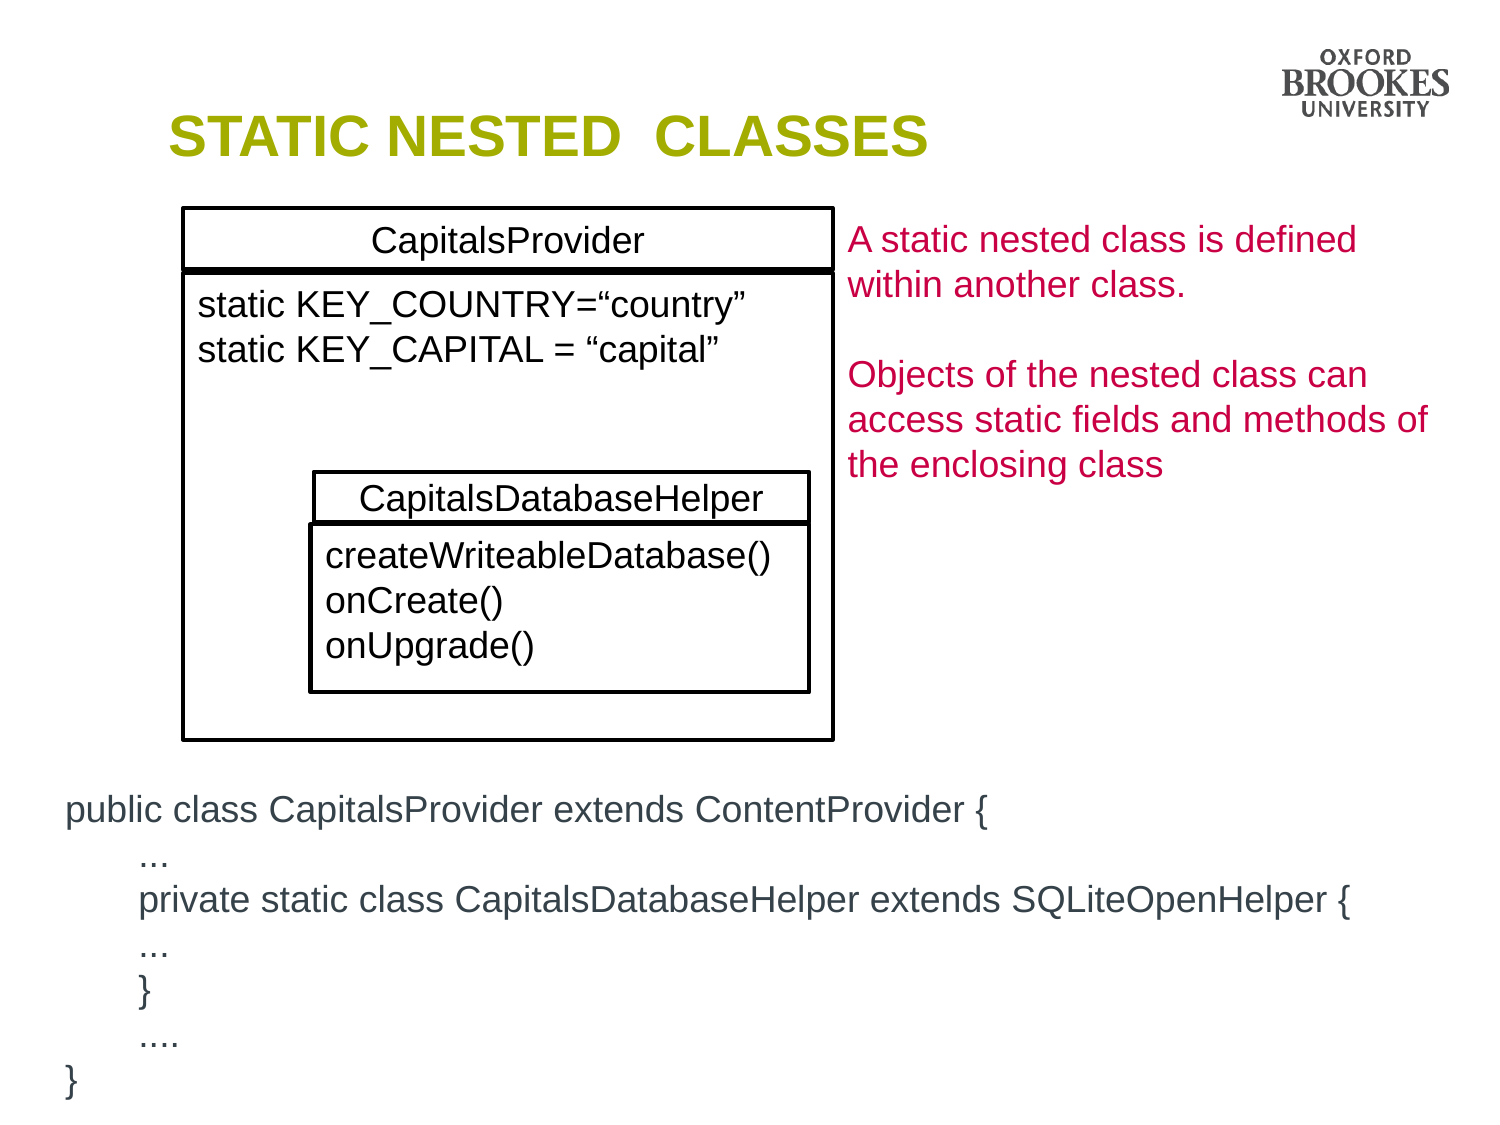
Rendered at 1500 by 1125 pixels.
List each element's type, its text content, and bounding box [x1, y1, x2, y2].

text_box static KEY_COUNTRY=“country” static KEY_CAPITAL = “capital” [181, 271, 835, 742]
text_box createWriteableDatabase() onCreate() onUpgrade() [308, 522, 811, 694]
text_box CapitalsDatabaseHelper [312, 470, 811, 522]
text_box A static nested class is defined within another class. Objects of the nested class can access static fields and methods of the enclosing class [832, 208, 1447, 493]
title static nested classes [168, 55, 1453, 211]
picture [50, 49, 1449, 303]
text_box CapitalsProvider [181, 206, 835, 271]
list public class CapitalsProvider extends ContentProvider { ... private static class CapitalsDatabaseHelper extends SQLiteOpenHelper { ... } .... } [64, 777, 1395, 1125]
